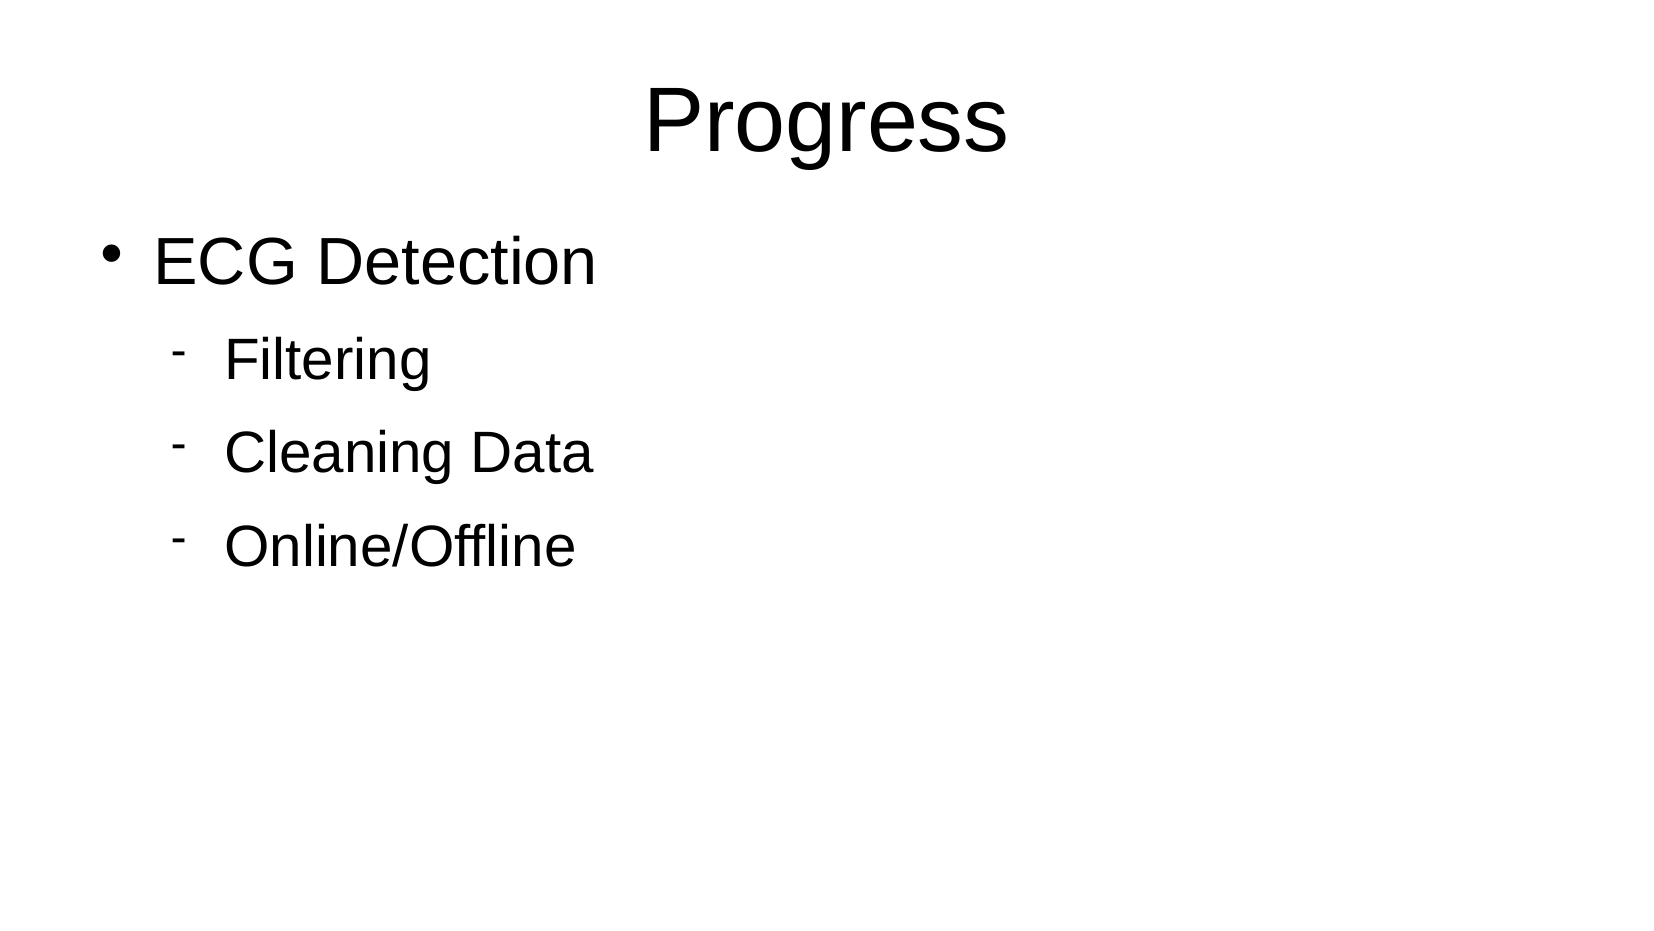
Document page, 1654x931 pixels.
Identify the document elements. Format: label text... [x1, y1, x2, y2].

text_box Progress [82, 37, 1571, 193]
text_box ECG Detection Filtering Cleaning Data Online/Offline [82, 217, 1571, 757]
